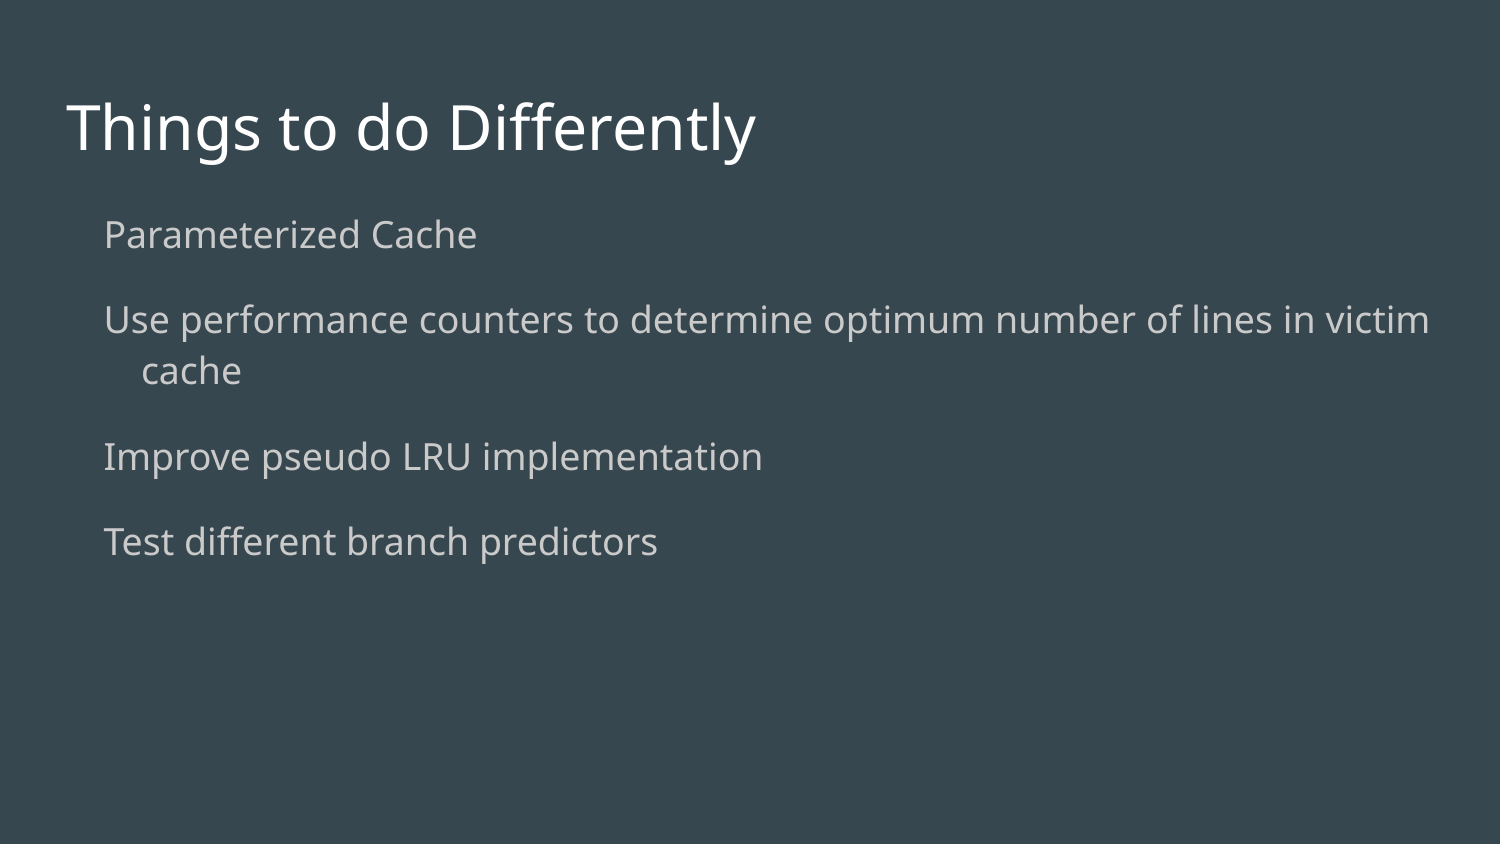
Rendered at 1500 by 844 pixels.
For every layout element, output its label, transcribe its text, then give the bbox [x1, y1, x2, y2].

list Parameterized Cache Use performance counters to determine optimum number of lines in victim cache Improve pseudo LRU implementation Test different branch predictors [51, 189, 1449, 750]
title Things to do Differently [51, 72, 1449, 167]
